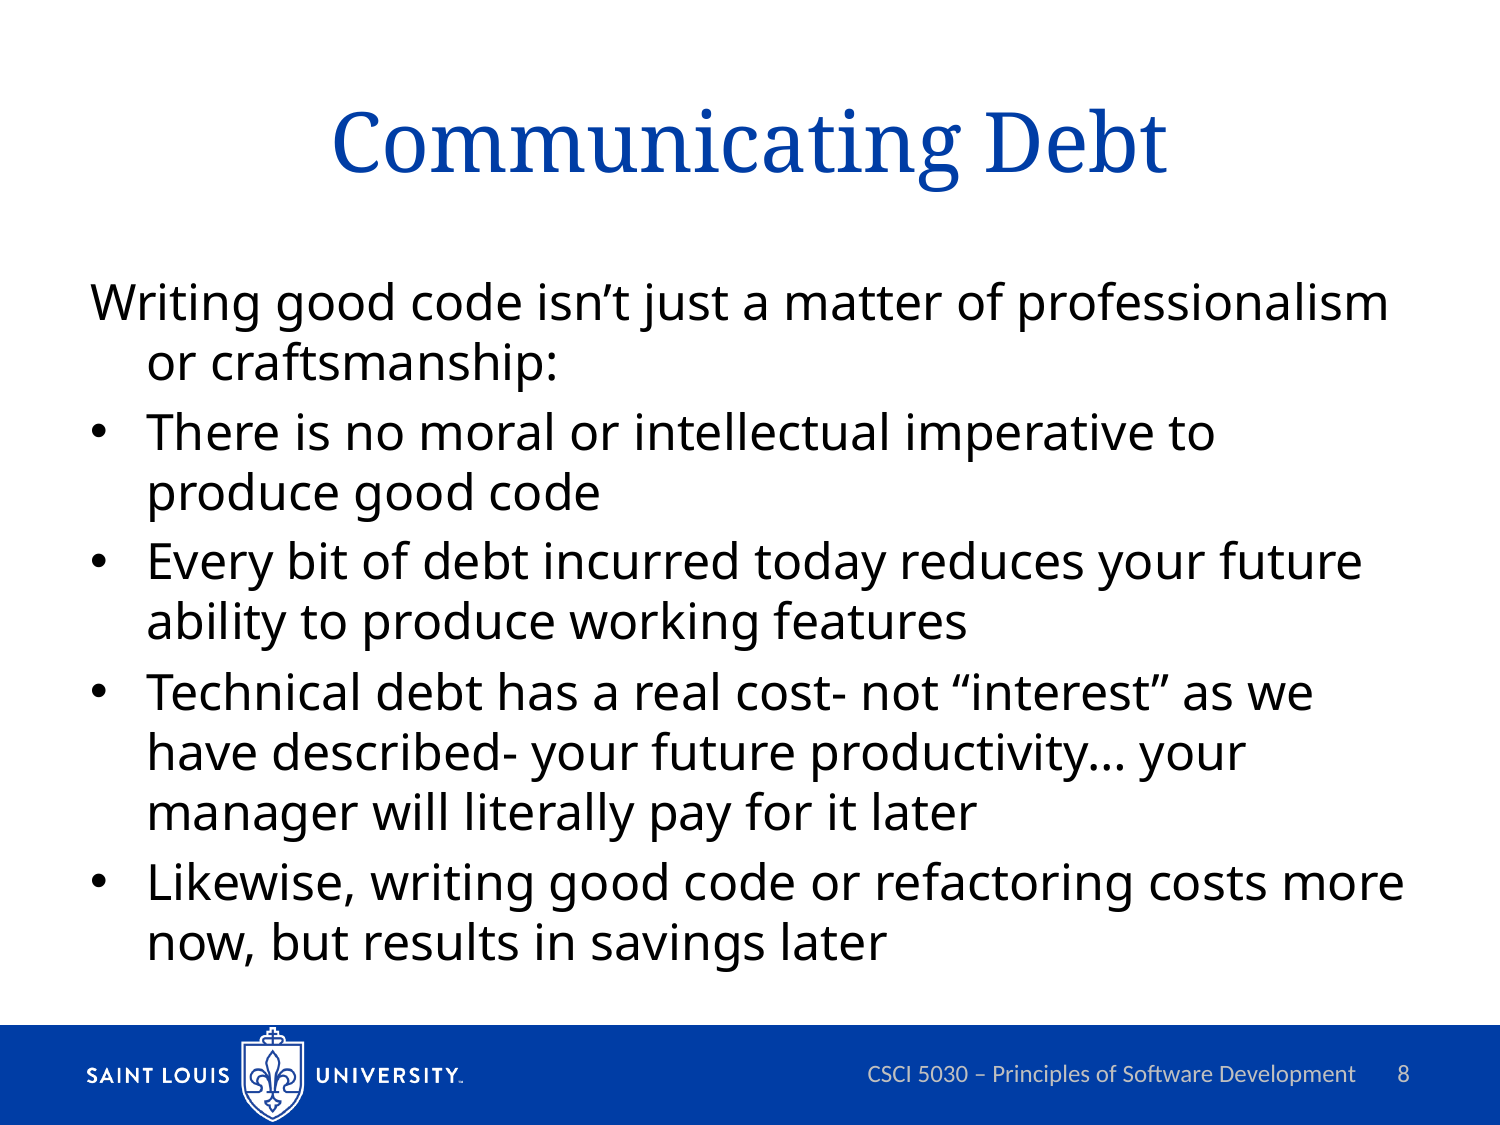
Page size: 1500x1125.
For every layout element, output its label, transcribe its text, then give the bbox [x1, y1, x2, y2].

title Communicating Debt [75, 45, 1425, 233]
slide_number 8 [1074, 1042, 1425, 1103]
list Writing good code isn’t just a matter of professionalism or craftsmanship: There is no moral or intellectual imperative to produce good code Every bit of debt incurred today reduces your future ability to produce working features Technical debt has a real cost- not “interest” as we have described- your future productivity… your manager will literally pay for it later Likewise, writing good code or refactoring costs more now, but results in savings later [75, 262, 1425, 1005]
picture [87, 1027, 463, 1122]
footer CSCI 5030 – Principles of Software Development [849, 1042, 1074, 1103]
